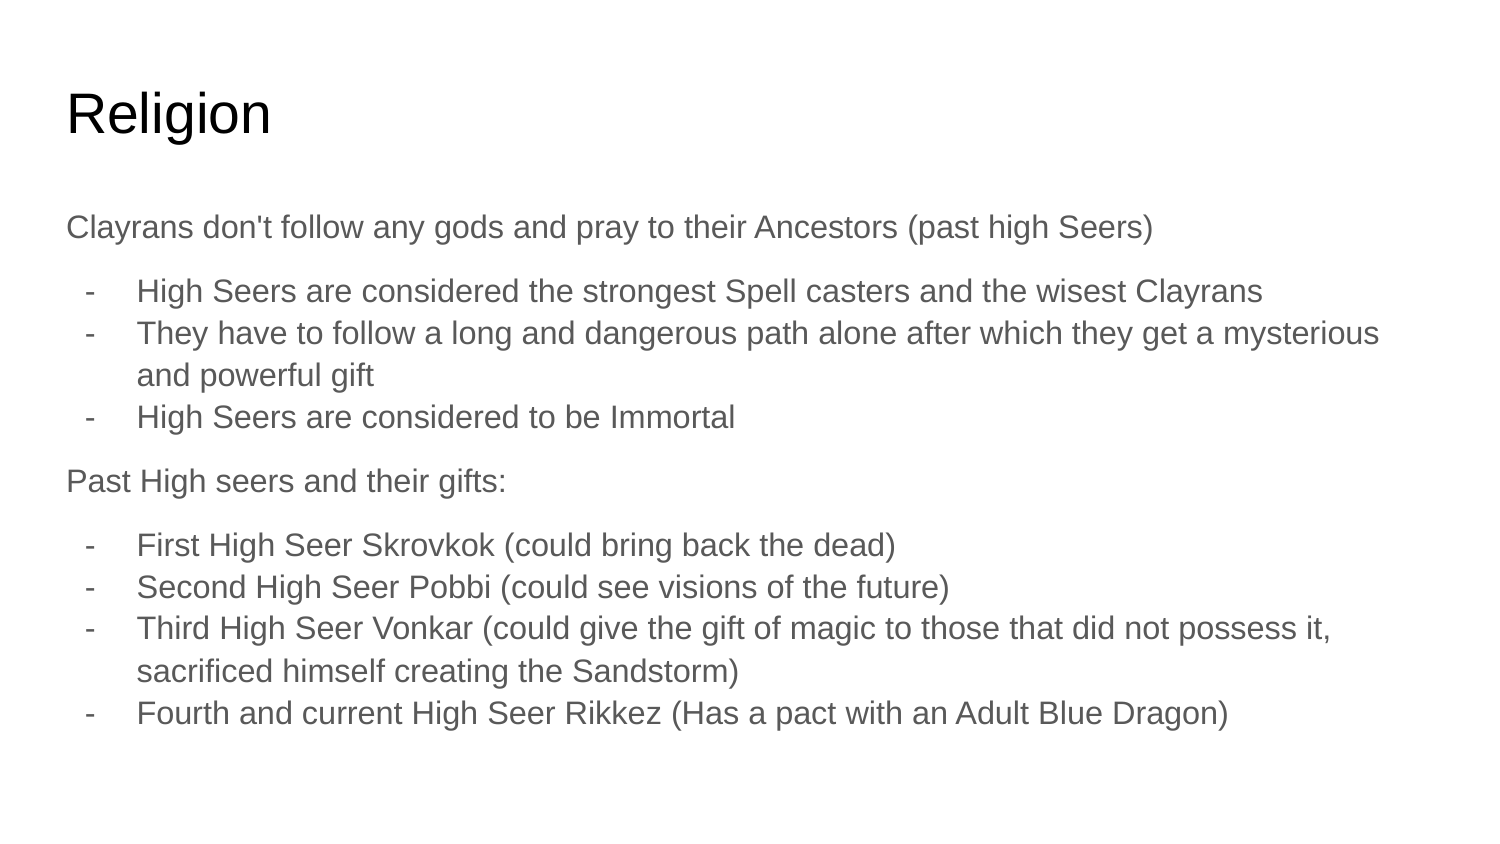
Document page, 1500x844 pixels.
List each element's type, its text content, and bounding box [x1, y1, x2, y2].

title Religion [51, 67, 1449, 162]
list Clayrans don't follow any gods and pray to their Ancestors (past high Seers) High Seers are considered the strongest Spell casters and the wisest Clayrans They have to follow a long and dangerous path alone after which they get a mysterious and powerful gift High Seers are considered to be Immortal Past High seers and their gifts: First High Seer Skrovkok (could bring back the dead) Second High Seer Pobbi (could see visions of the future) Third High Seer Vonkar (could give the gift of magic to those that did not possess it, sacrificed himself creating the Sandstorm) Fourth and current High Seer Rikkez (Has a pact with an Adult Blue Dragon) [51, 189, 1449, 750]
